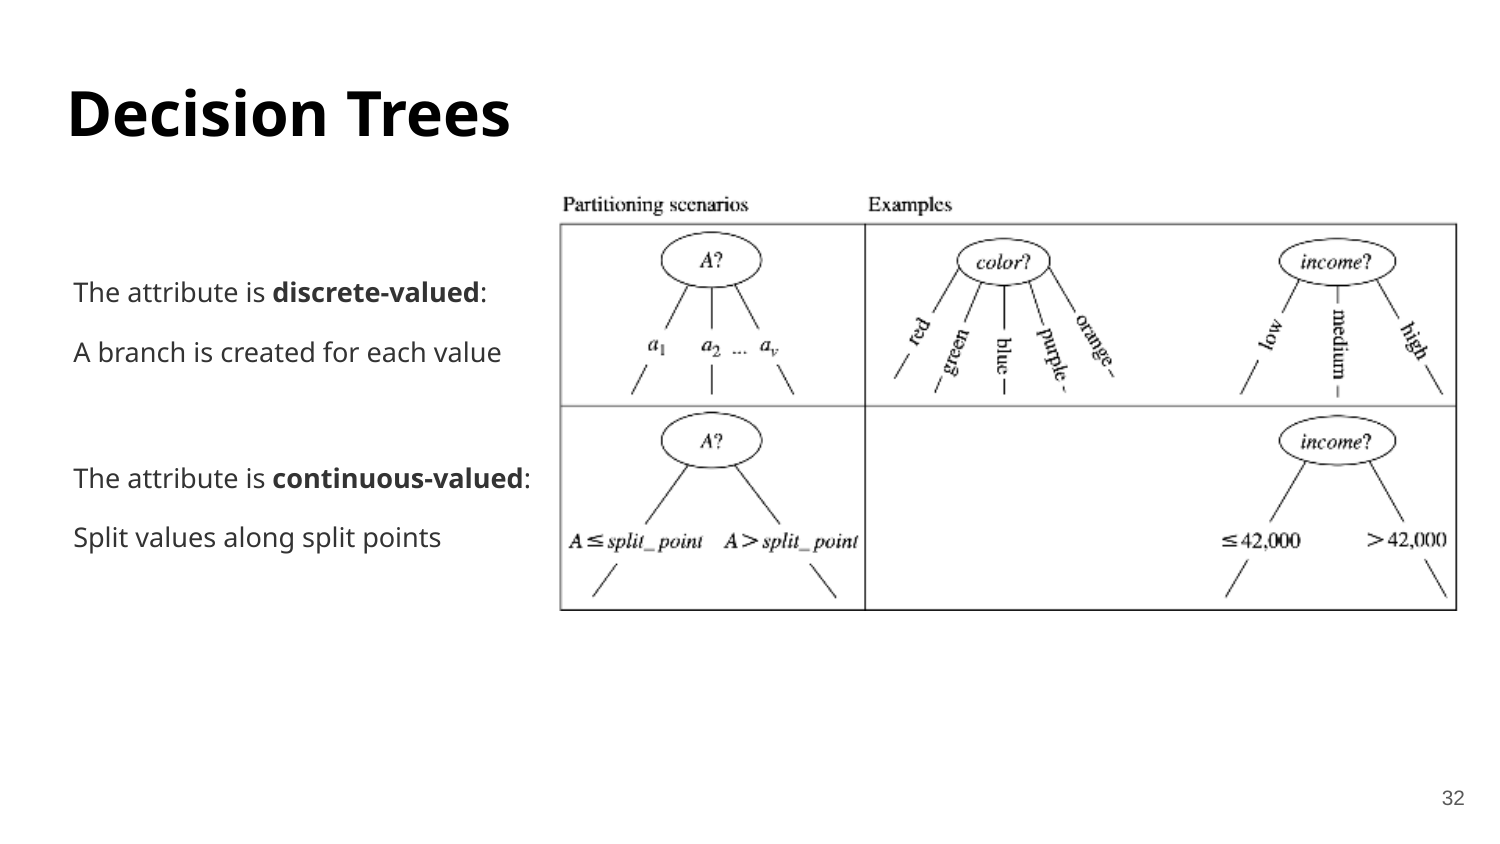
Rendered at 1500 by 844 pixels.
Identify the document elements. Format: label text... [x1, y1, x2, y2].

slide_number 32 [1389, 764, 1480, 830]
text_box The attribute is discrete-valued: A branch is created for each value [58, 253, 550, 383]
picture [555, 191, 1463, 611]
text_box Decision Trees [51, 72, 1449, 167]
text_box The attribute is continuous-valued: Split values along split points [58, 439, 550, 569]
